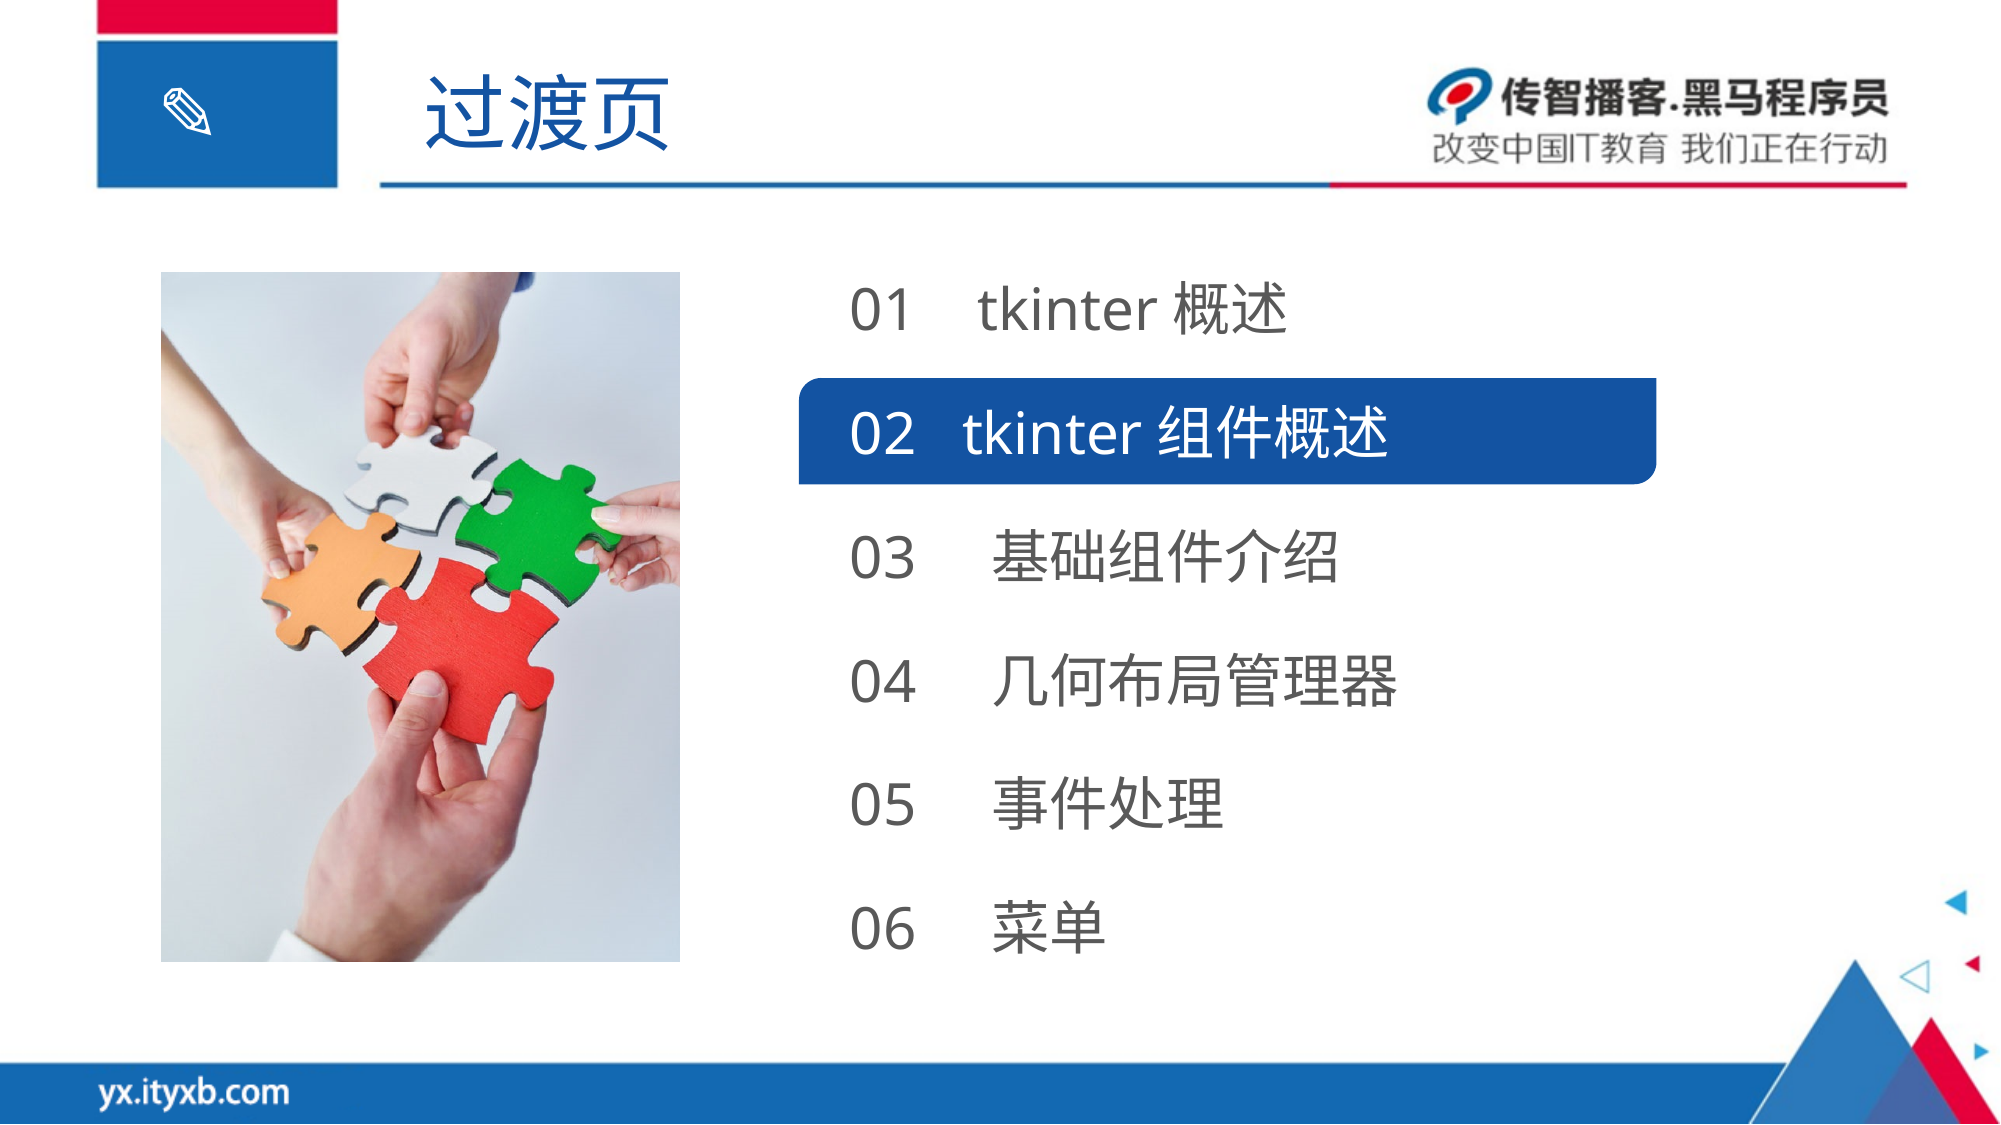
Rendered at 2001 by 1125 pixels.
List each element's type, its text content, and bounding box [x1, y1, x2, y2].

picture [0, 0, 2000, 1124]
text_box 过渡页 [409, 53, 899, 169]
text_box 05 事件处理 [849, 767, 1657, 838]
text_box 03 基础组件介绍 [849, 519, 1657, 590]
text_box 04 几何布局管理器 [849, 643, 1657, 714]
text_box 01 tkinter概述 [849, 272, 1657, 343]
text_box [797, 376, 1658, 486]
text_box 02 tkinter组件概述 [849, 395, 1657, 467]
text_box 06 菜单 [849, 891, 1657, 962]
